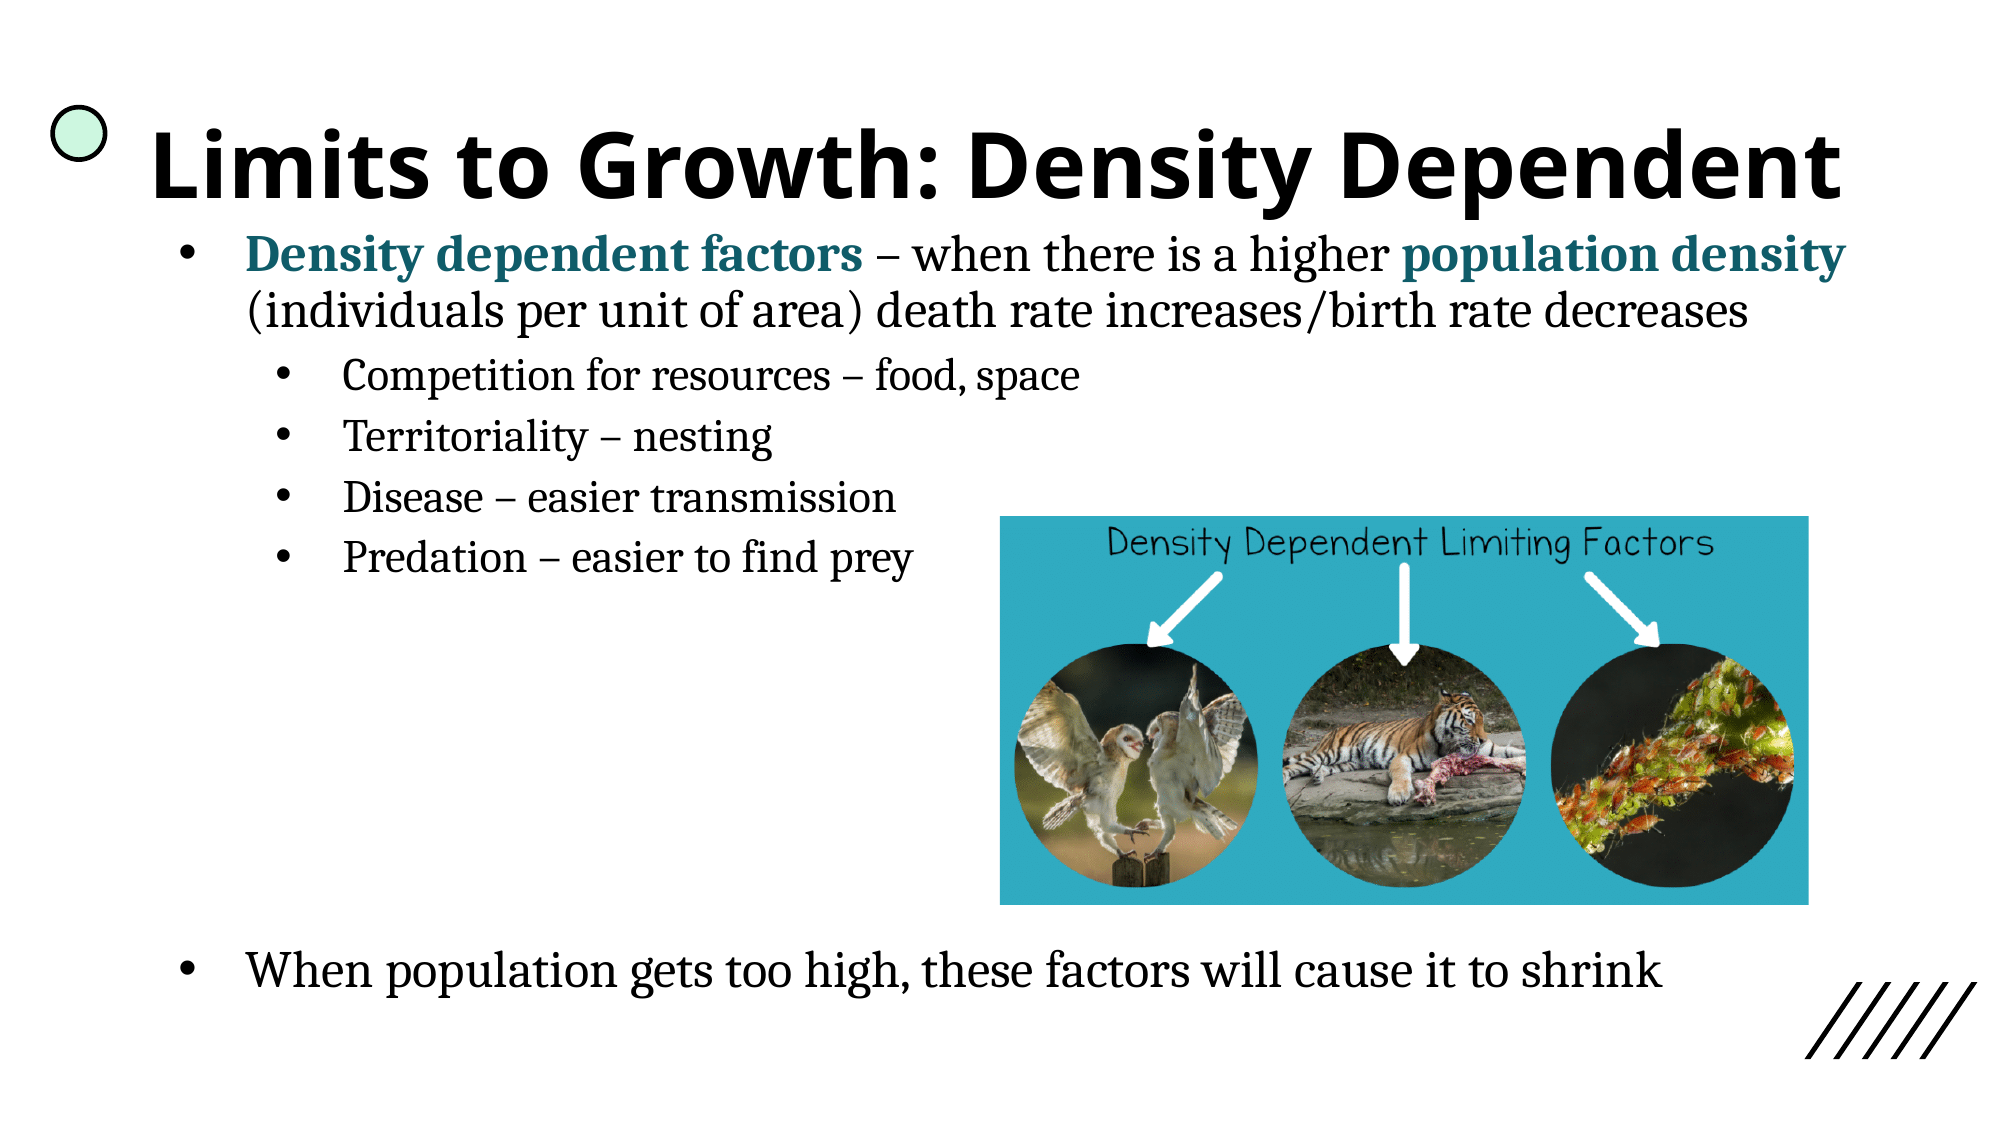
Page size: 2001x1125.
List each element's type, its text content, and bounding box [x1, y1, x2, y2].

title Limits to Growth: Density Dependent [137, 59, 1863, 220]
picture [999, 516, 1809, 906]
list Density dependent factors – when there is a higher population density (individuals per unit of area) death rate increases/birth rate decreases Competition for resources – food, space Territoriality – nesting Disease – easier transmission Predation – easier to find prey When population gets too high, these factors will cause it to shrink [137, 220, 1863, 1050]
